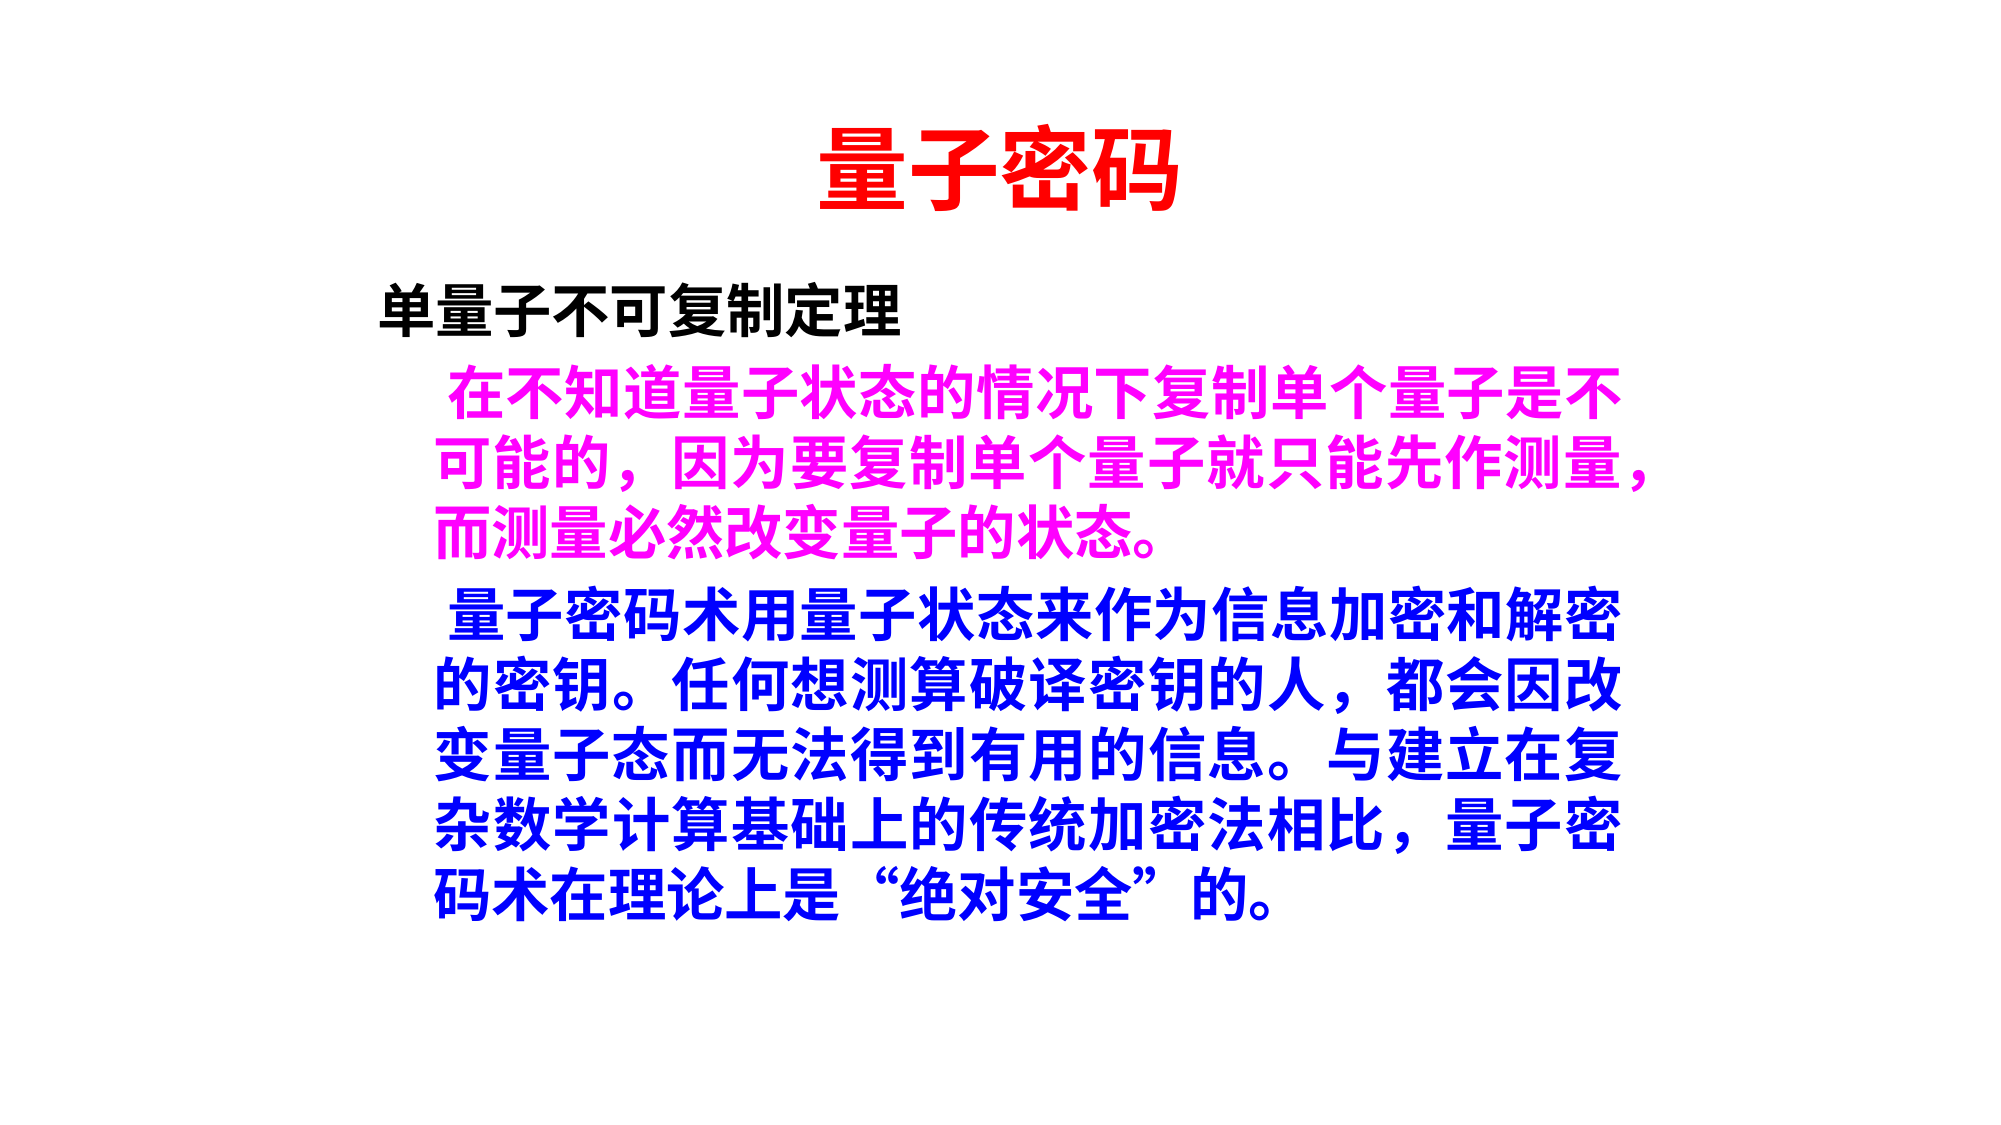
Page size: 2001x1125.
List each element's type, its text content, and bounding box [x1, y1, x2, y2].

text_box 单量子不可复制定理 在不知道量子状态的情况下复制单个量子是不可能的，因为要复制单个量子就只能先作测量，而测量必然改变量子的状态。 量子密码术用量子状态来作为信息加密和解密的密钥。任何想测算破译密钥的人，都会因改变量子态而无法得到有用的信息。与建立在复杂数学计算基础上的传统加密法相比，量子密码术在理论上是“绝对安全”的。 [362, 267, 1638, 1005]
text_box 量子密码 [362, 104, 1638, 267]
